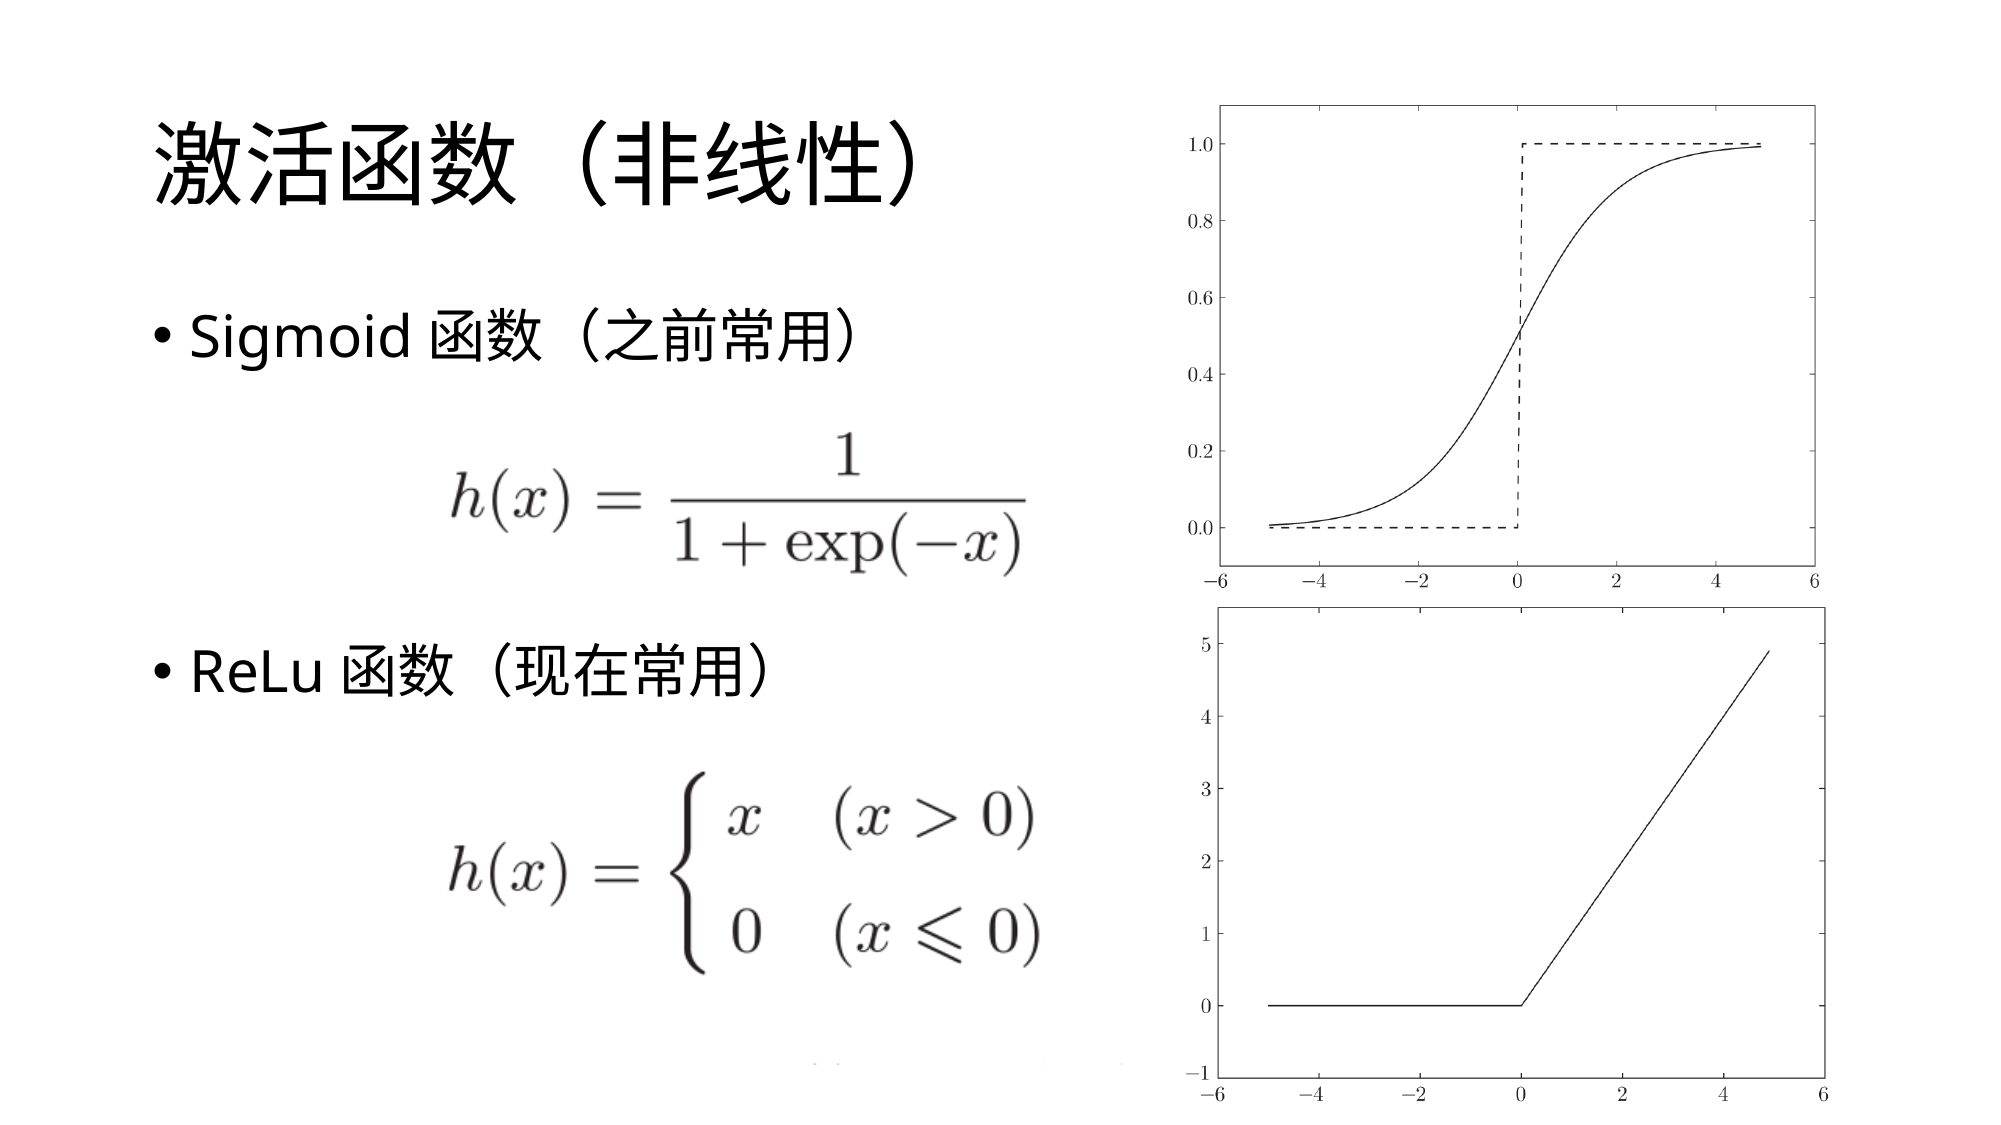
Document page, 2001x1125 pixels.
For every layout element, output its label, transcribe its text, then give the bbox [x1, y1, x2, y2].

picture [234, 84, 1867, 1108]
title 激活函数（非线性） [137, 59, 1863, 278]
list Sigmoid函数（之前常用） ReLu函数（现在常用） [137, 299, 1177, 1014]
